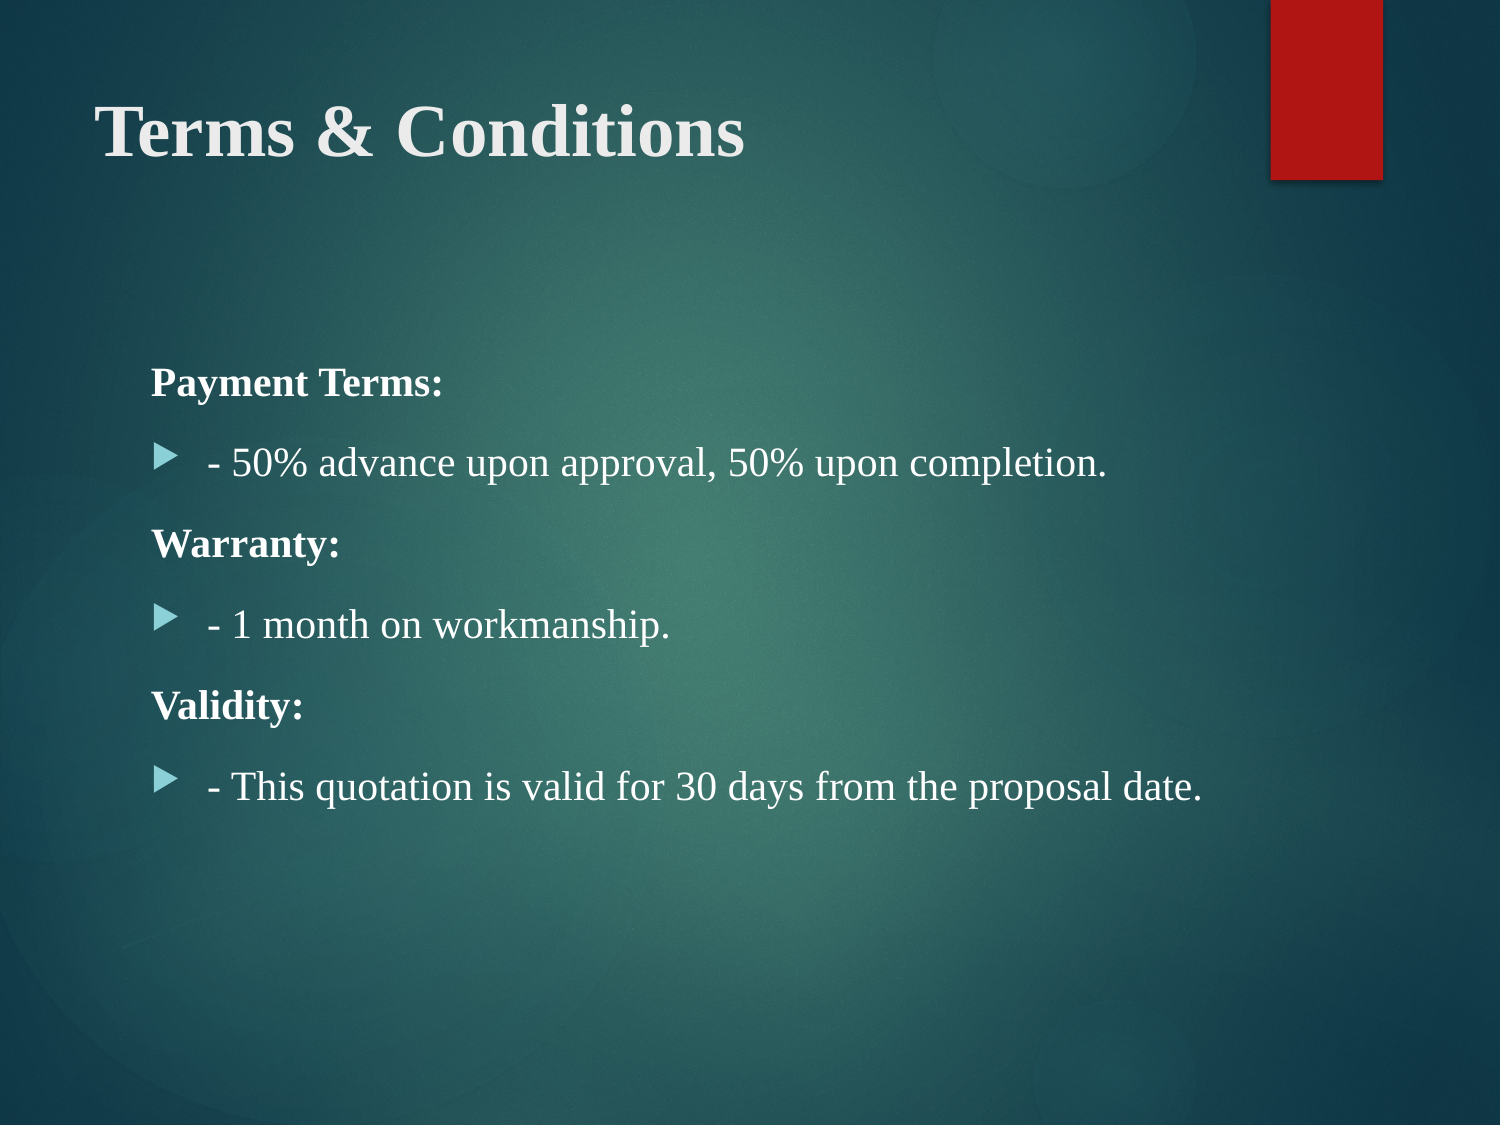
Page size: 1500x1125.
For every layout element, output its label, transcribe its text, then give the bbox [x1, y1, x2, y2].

title Terms & Conditions [79, 74, 1237, 304]
list Payment Terms: - 50% advance upon approval, 50% upon completion. Warranty: - 1 month on workmanship. Validity: - This quotation is valid for 30 days from the proposal date. [135, 336, 1237, 1025]
